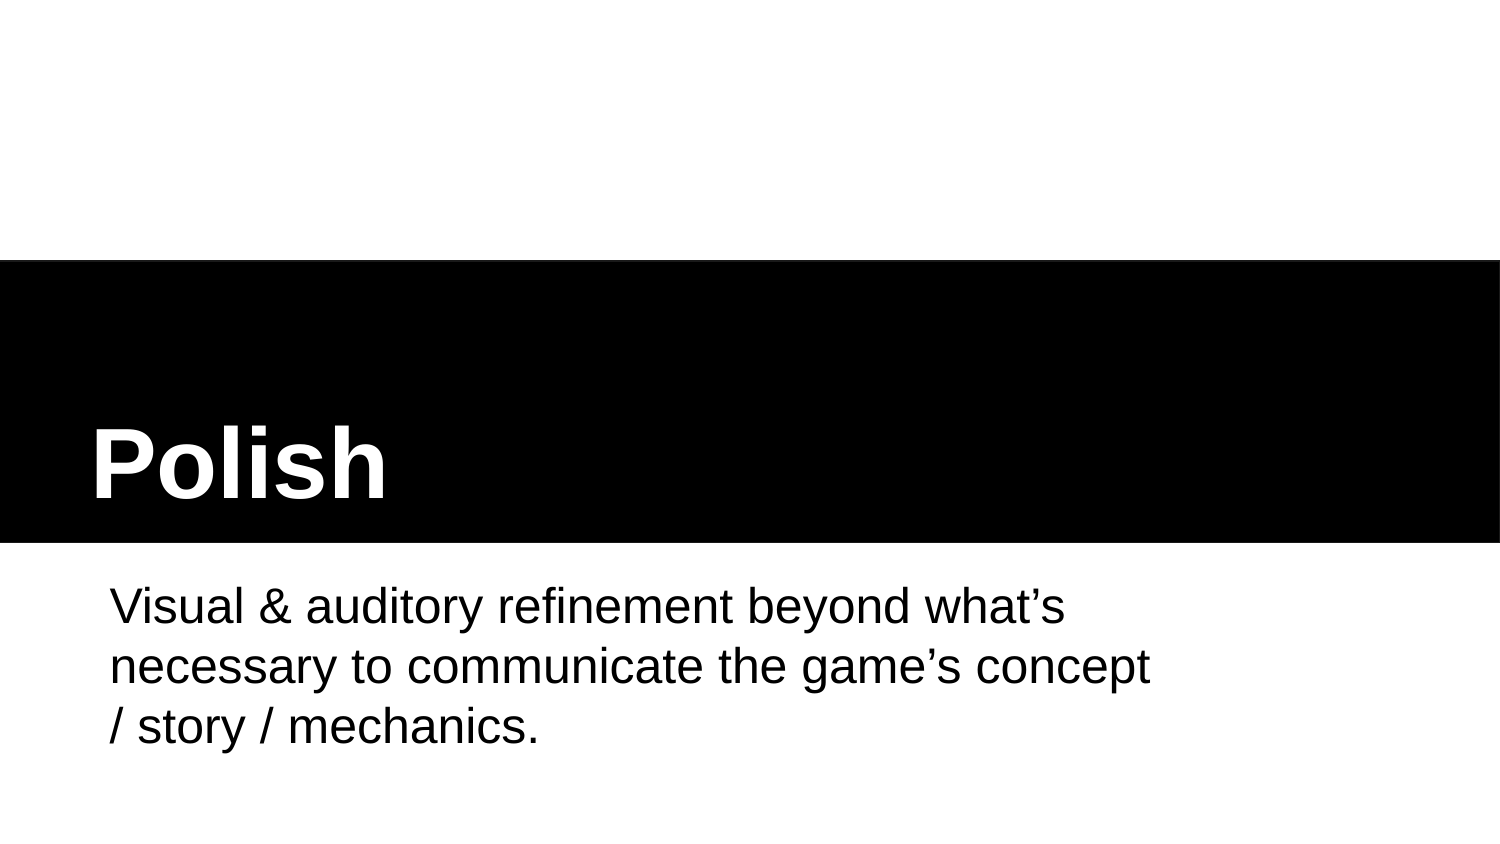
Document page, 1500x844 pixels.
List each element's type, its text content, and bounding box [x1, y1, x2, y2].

text_box [0, 260, 1500, 543]
title Polish [75, 291, 1425, 534]
text_box Visual & auditory refinement beyond what’s necessary to communicate the game’s concept / story / mechanics. [94, 558, 1180, 648]
